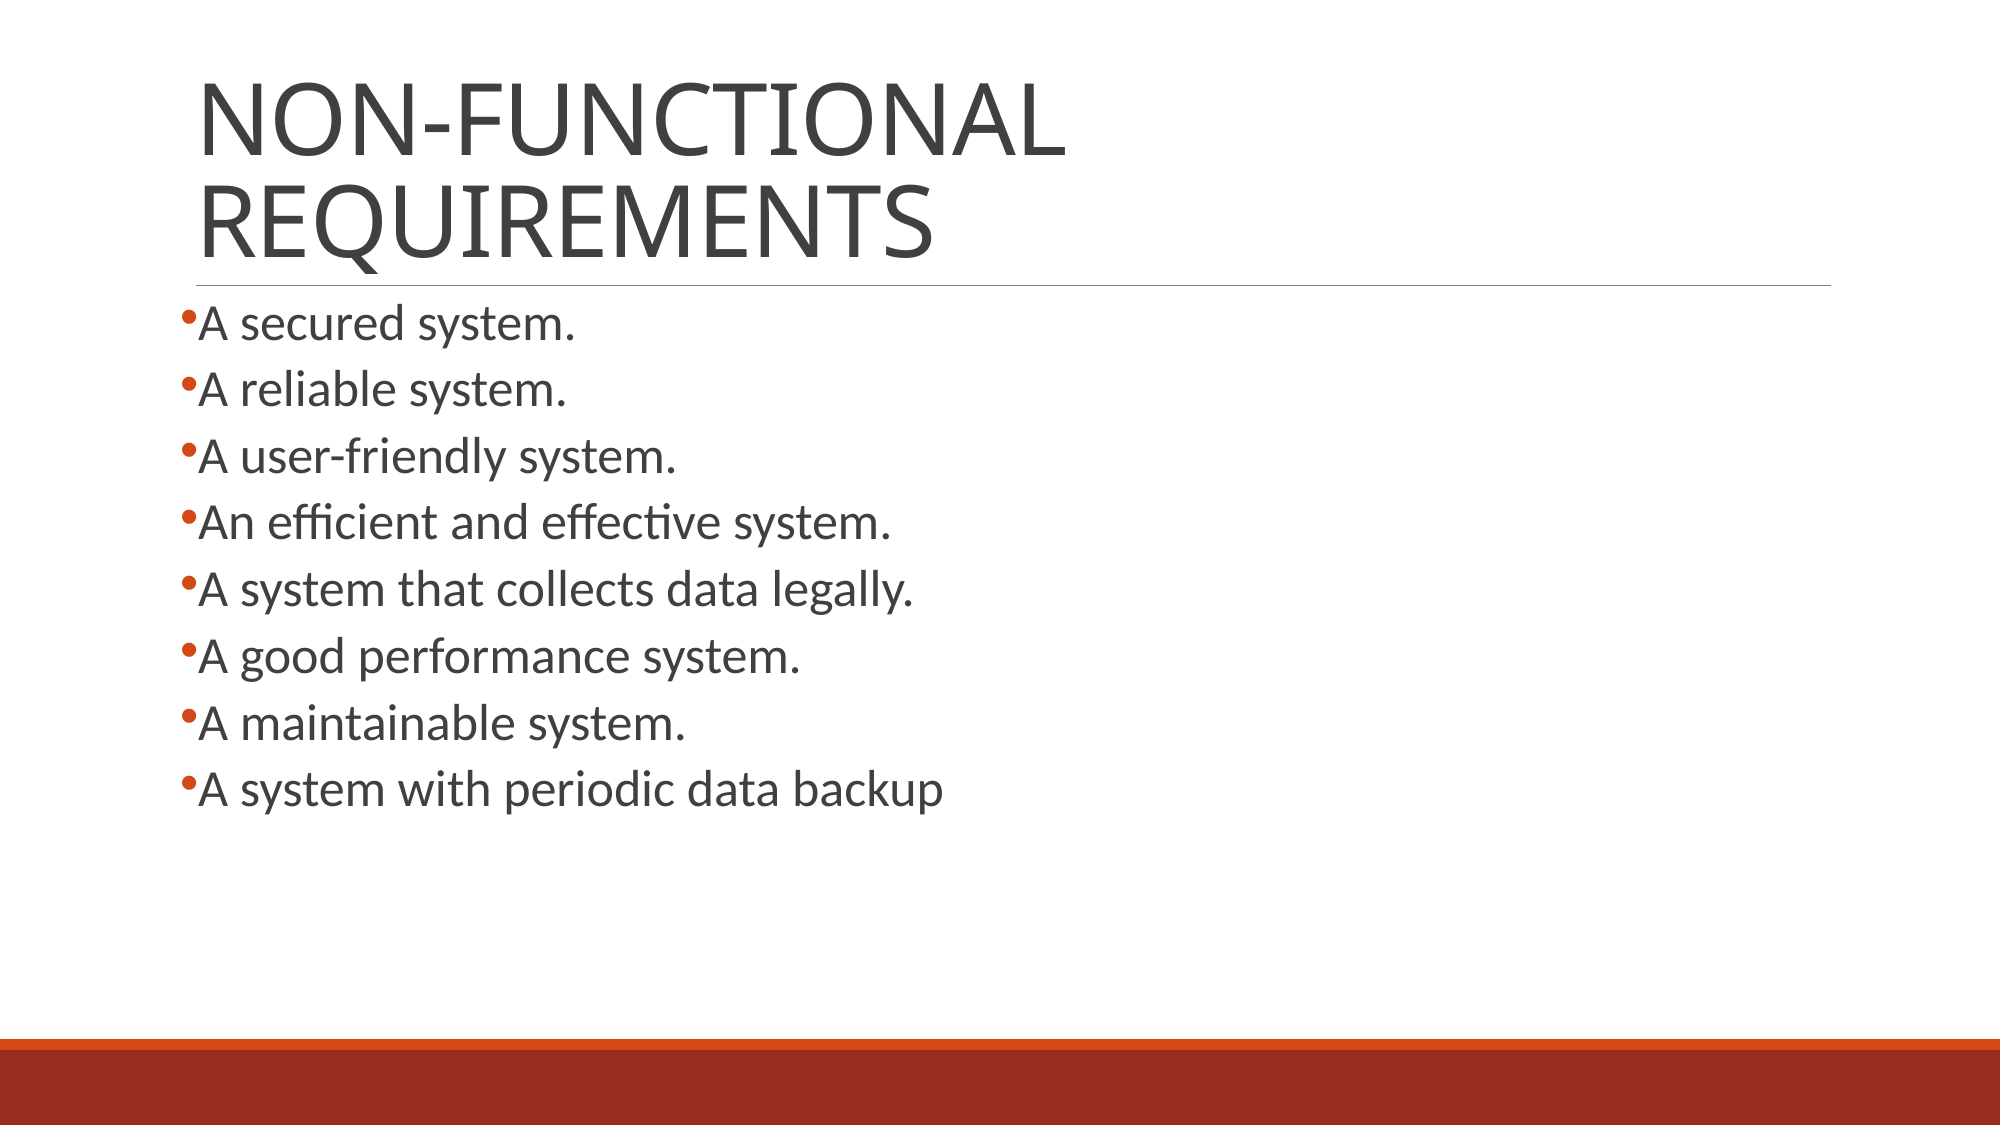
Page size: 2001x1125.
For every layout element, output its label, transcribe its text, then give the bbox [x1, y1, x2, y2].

title NON-FUNCTIONAL REQUIREMENTS [180, 47, 1830, 285]
list A secured system. A reliable system. A user-friendly system. An efficient and effective system. A system that collects data legally. A good performance system. A maintainable system. A system with periodic data backup [180, 302, 1830, 963]
